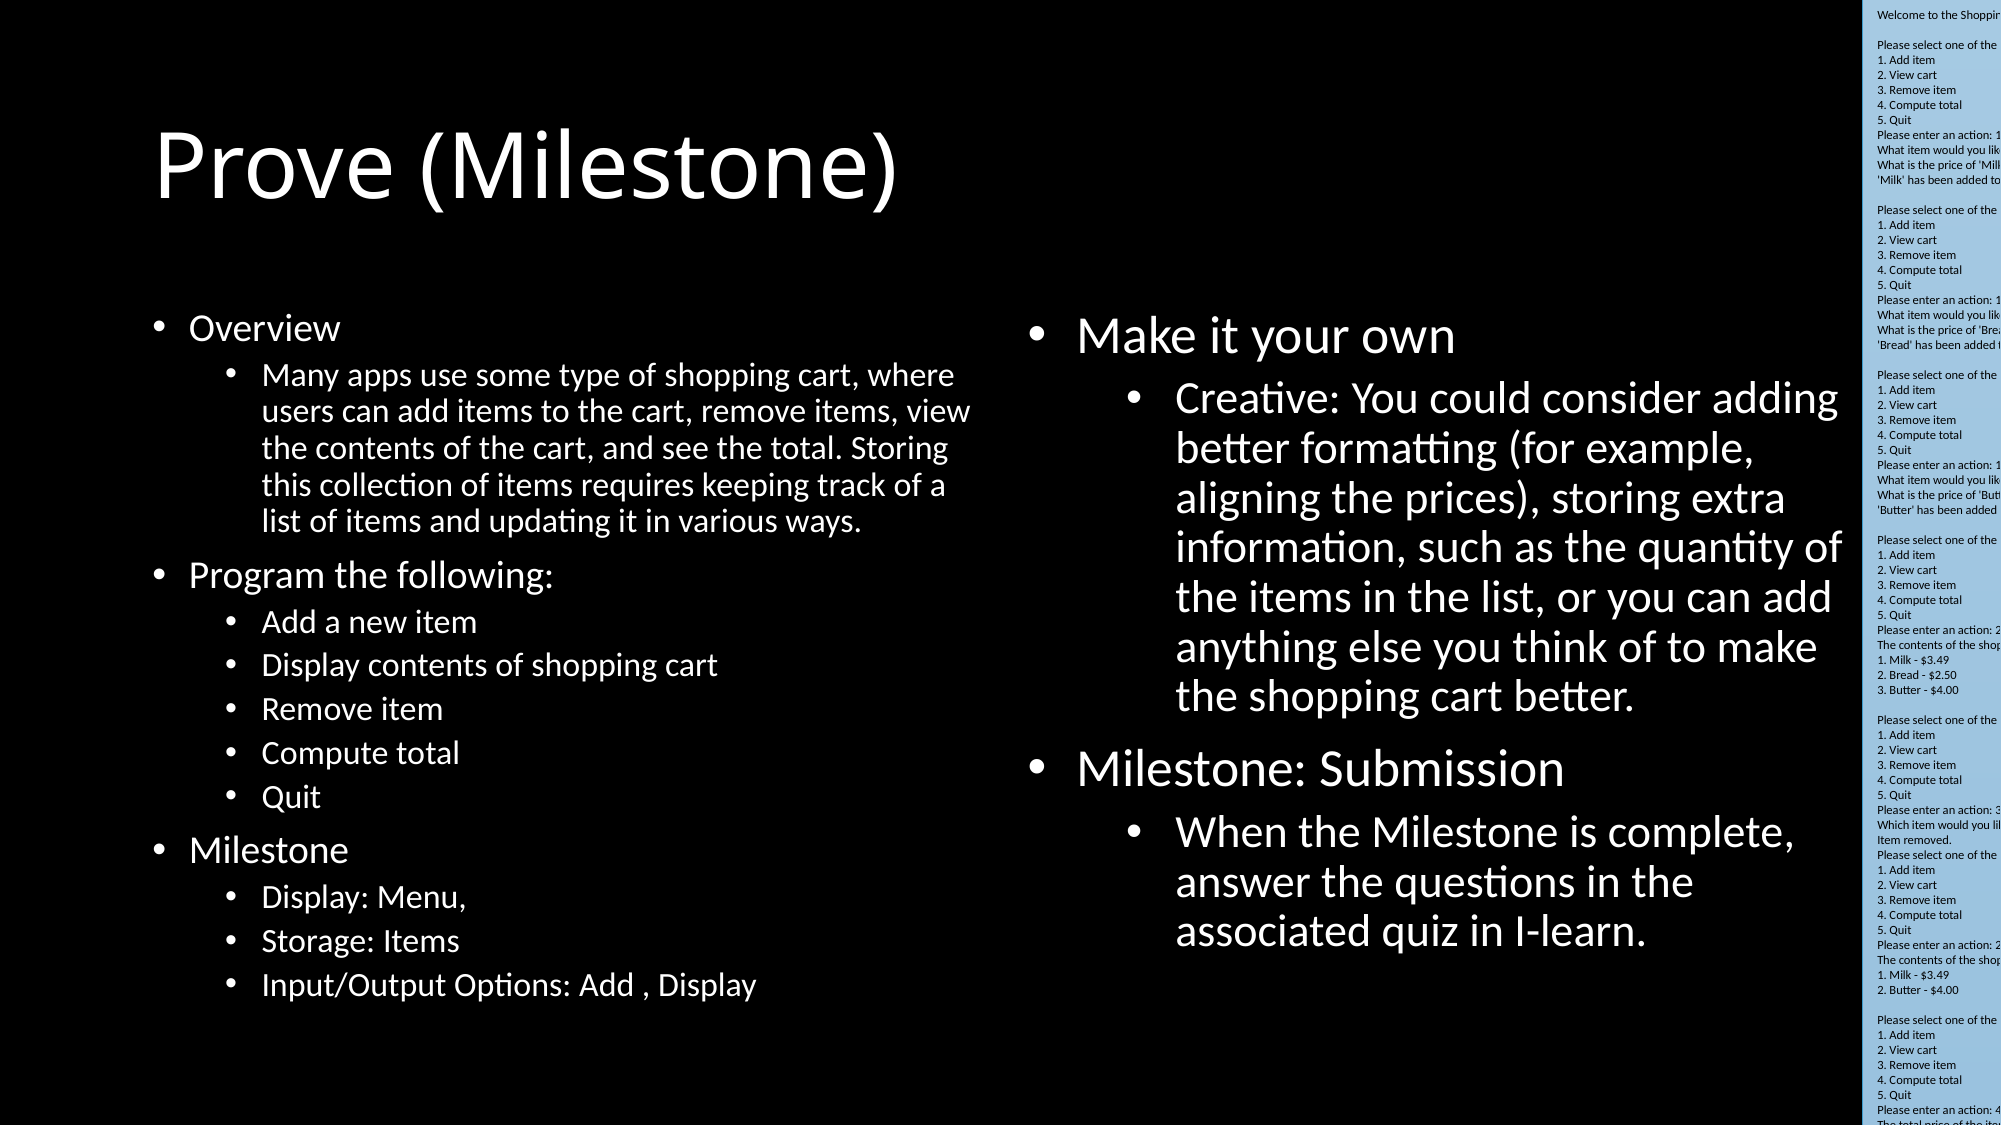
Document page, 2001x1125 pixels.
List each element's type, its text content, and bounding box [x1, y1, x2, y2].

list Make it your own Creative: You could consider adding better formatting (for example, aligning the prices), storing extra information, such as the quantity of the items in the list, or you can add anything else you think of to make the shopping cart better. Milestone: Submission When the Milestone is complete, answer the questions in the associated quiz in I-learn. [1012, 299, 1862, 1014]
text_box Welcome to the Shopping Cart Program! Please select one of the following: 1. Add item 2. View cart 3. Remove item 4. Compute total 5. Quit Please enter an action: 1 What item would you like to add? Milk What is the price of 'Milk'? 3.49 'Milk' has been added to the cart. Please select one of the following: 1. Add item 2. View cart 3. Remove item 4. Compute total 5. Quit Please enter an action: 1 What item would you like to add? Bread What is the price of 'Bread'? 2.50 'Bread' has been added to the cart. Please select one of the following: 1. Add item 2. View cart 3. Remove item 4. Compute total 5. Quit Please enter an action: 1 What item would you like to add? Butter What is the price of 'Butter'? 4.00 'Butter' has been added to the cart. Please select one of the following: 1. Add item 2. View cart 3. Remove item 4. Compute total 5. Quit Please enter an action: 2 The contents of the shopping cart are: 1. Milk - $3.49 2. Bread - $2.50 3. Butter - $4.00 Please select one of the following: 1. Add item 2. View cart 3. Remove item 4. Compute total 5. Quit Please enter an action: 3 Which item would you like to remove? 2 Item removed. Please select one of the following: 1. Add item 2. View cart 3. Remove item 4. Compute total 5. Quit Please enter an action: 2 The contents of the shopping cart are: 1. Milk - $3.49 2. Butter - $4.00 Please select one of the following: 1. Add item 2. View cart 3. Remove item 4. Compute total 5. Quit Please enter an action: 4 The total price of the items in the shopping cart is $7.49 Please select one of the following: 1. Add item 2. View cart 3. Remove item 4. Compute total 5. Quit Please enter an action: 5 Thank you. Goodbye. [1862, 0, 2000, 1125]
title Prove (Milestone) [137, 59, 1862, 278]
list Overview Many apps use some type of shopping cart, where users can add items to the cart, remove items, view the contents of the cart, and see the total. Storing this collection of items requires keeping track of a list of items and updating it in various ways. Program the following: Add a new item Display contents of shopping cart Remove item Compute total Quit Milestone Display: Menu, Storage: Items Input/Output Options: Add , Display [137, 299, 988, 1014]
